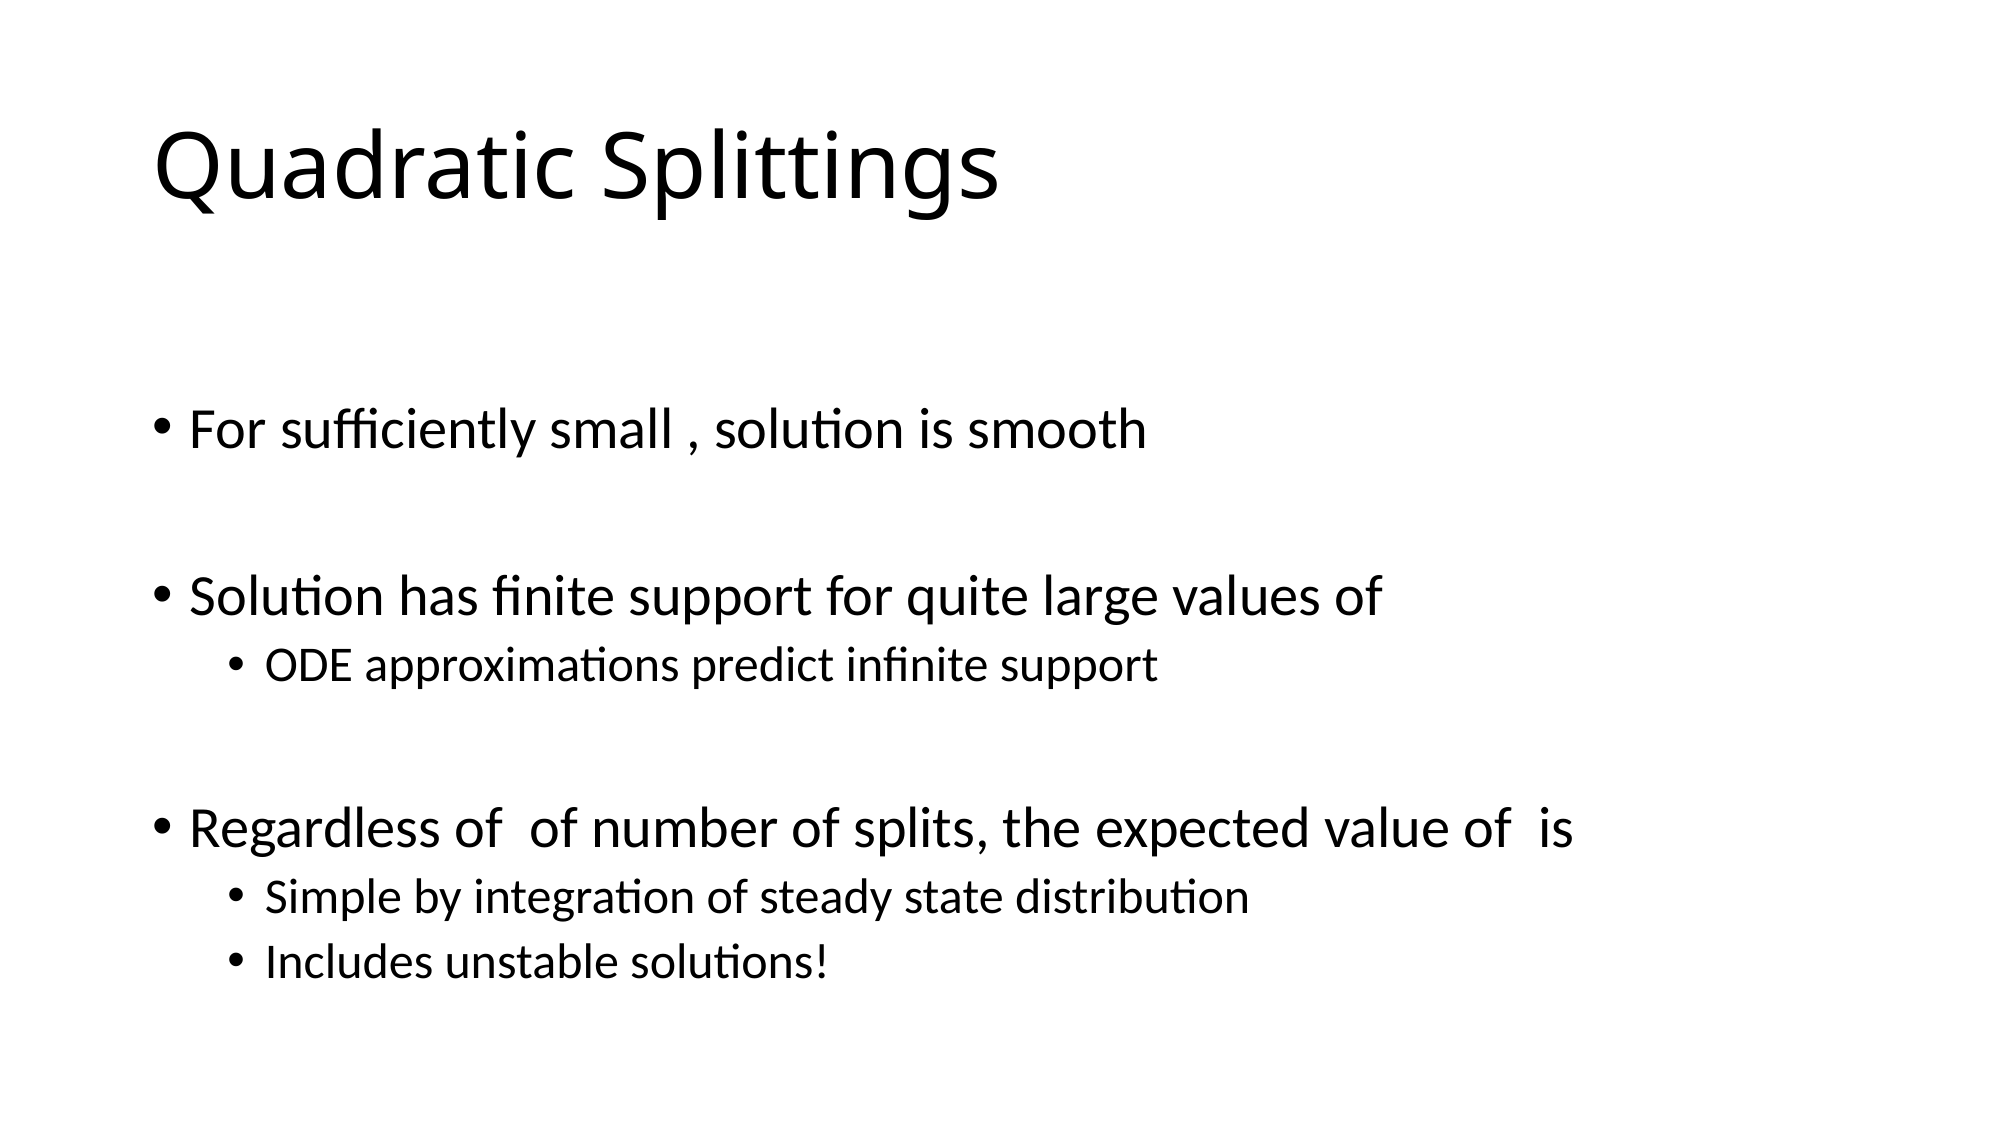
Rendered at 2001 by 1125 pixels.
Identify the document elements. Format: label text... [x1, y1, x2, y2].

title Quadratic Splittings [137, 59, 1863, 278]
